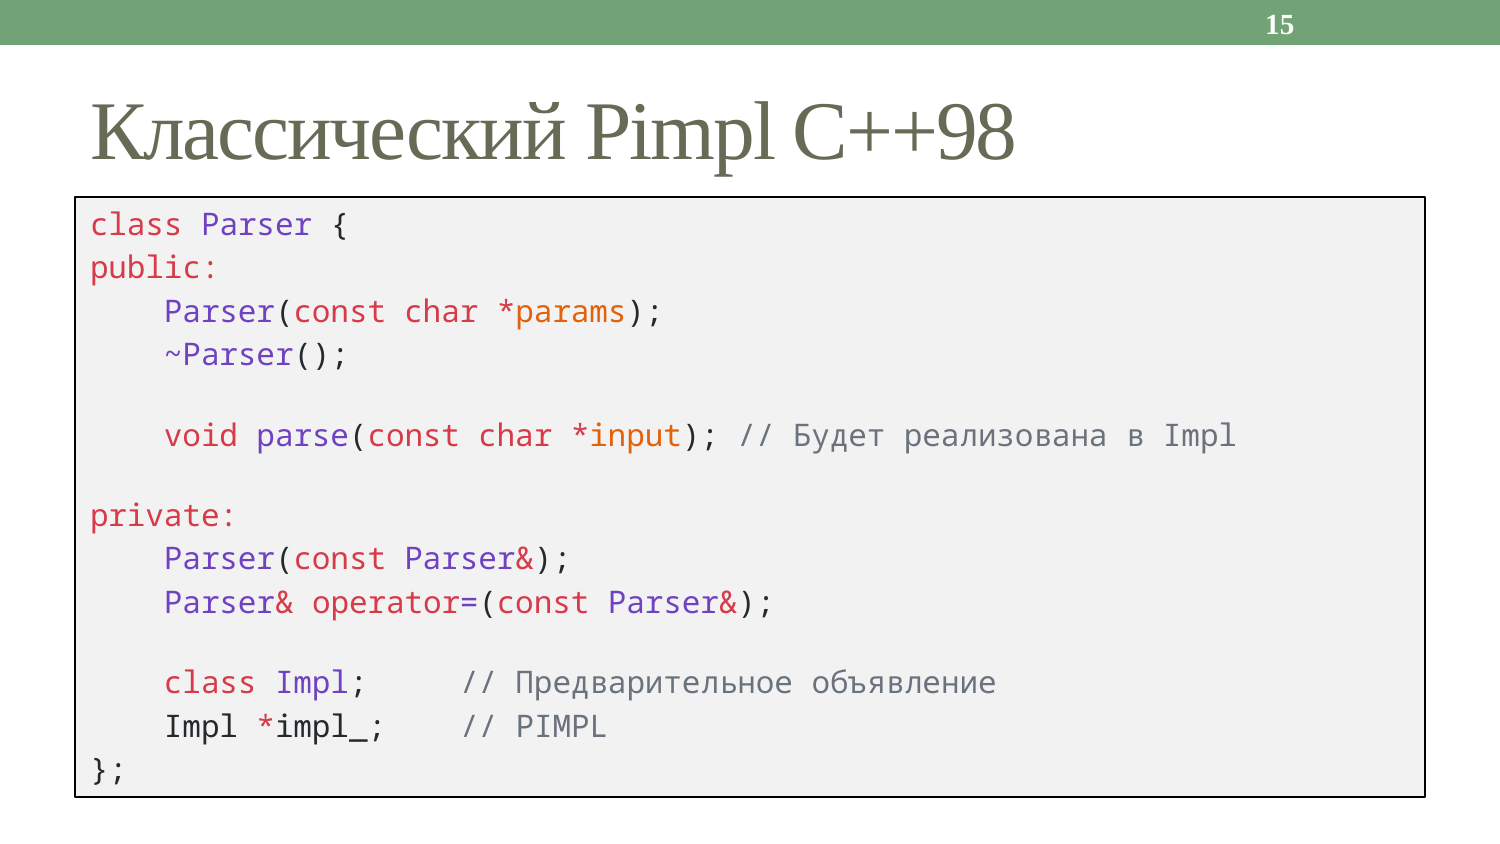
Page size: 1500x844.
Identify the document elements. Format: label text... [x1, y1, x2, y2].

title Классический Pimpl C++98 [75, 65, 1425, 188]
slide_number 15 [1250, 2, 1425, 43]
list class Parser { public: Parser(const char *params); ~Parser(); void parse(const char *input); // Будет реализована в Impl private: Parser(const Parser&); Parser& operator=(const Parser&); class Impl; // Предварительное объявление Impl *impl_; // PIMPL }; [74, 196, 1426, 798]
